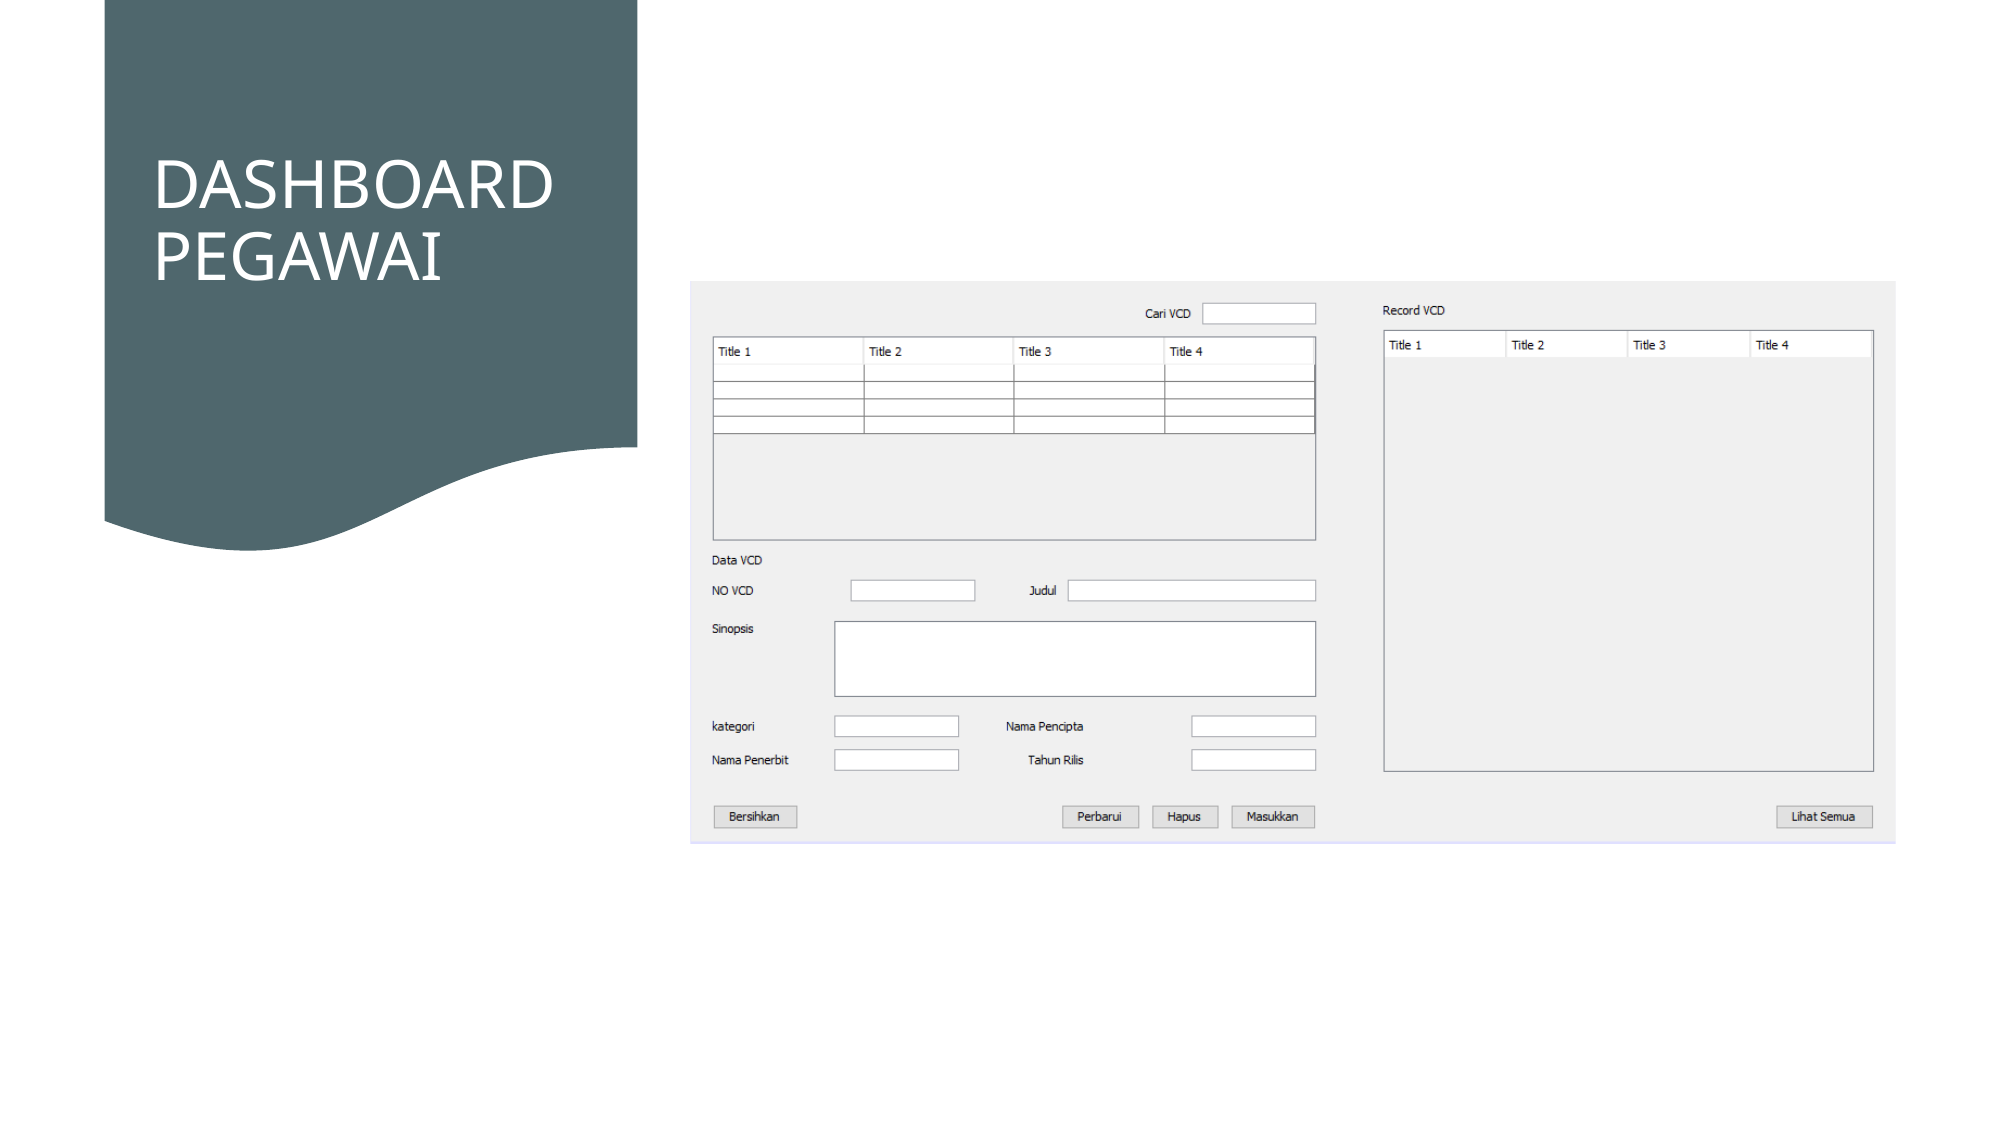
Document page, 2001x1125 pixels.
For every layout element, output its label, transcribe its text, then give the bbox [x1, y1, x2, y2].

title DASHBOARD PEGAWAI [137, 28, 604, 417]
picture [690, 281, 1896, 844]
text_box [103, 0, 639, 552]
